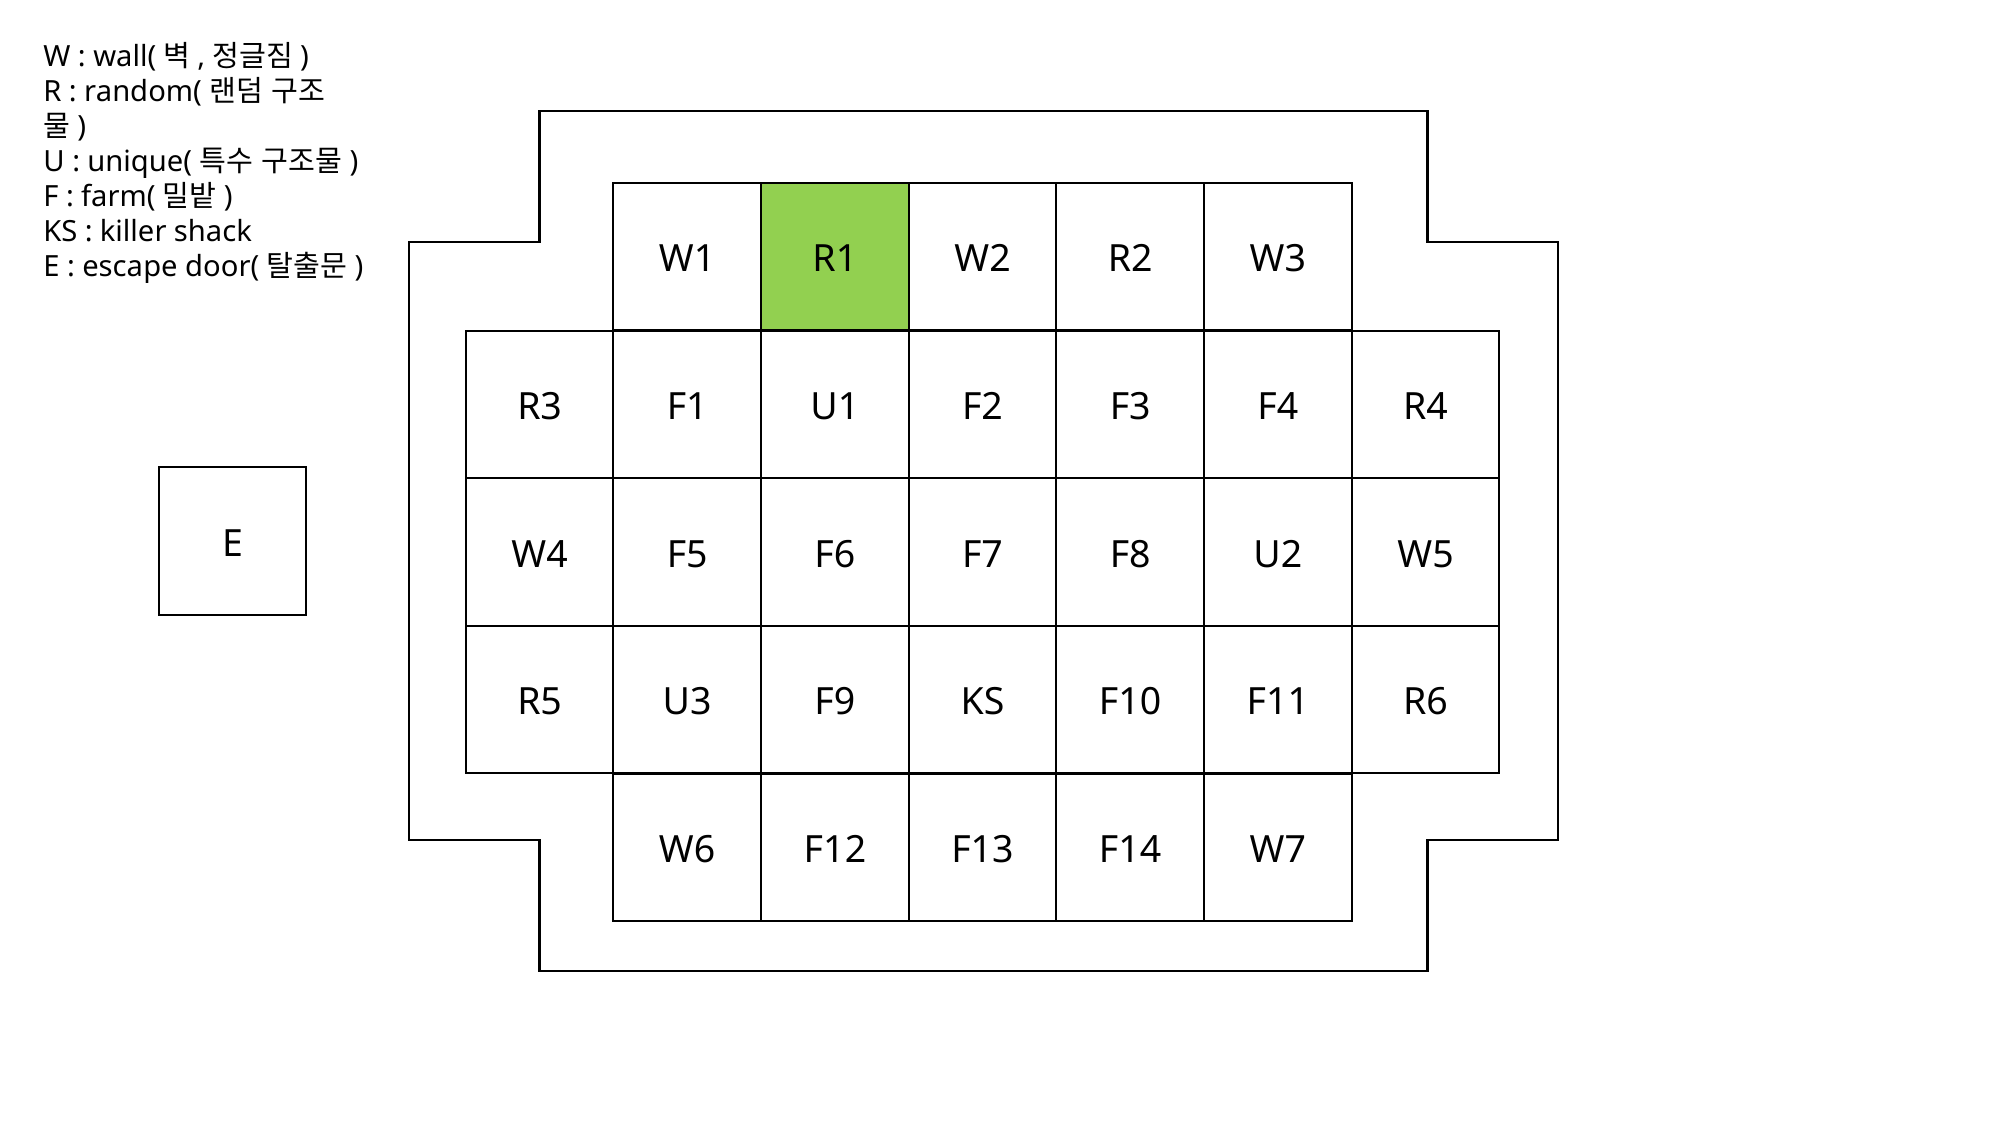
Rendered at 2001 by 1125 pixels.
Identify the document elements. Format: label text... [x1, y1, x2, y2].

text_box W2 [908, 182, 1055, 330]
text_box E [158, 466, 307, 616]
text_box R3 [465, 330, 612, 479]
text_box F7 [908, 479, 1055, 625]
text_box F3 [1055, 330, 1203, 479]
text_box F8 [1055, 479, 1203, 625]
text_box U2 [1203, 479, 1351, 625]
text_box R6 [1351, 625, 1500, 774]
text_box F2 [908, 330, 1055, 479]
text_box R4 [1351, 330, 1500, 479]
text_box W5 [1351, 479, 1500, 625]
text_box W7 [1203, 774, 1353, 922]
text_box W4 [465, 479, 612, 625]
text_box F11 [1203, 625, 1351, 774]
text_box W3 [1203, 182, 1353, 330]
text_box R1 [760, 182, 908, 330]
text_box F9 [760, 625, 908, 774]
text_box F6 [760, 479, 908, 625]
text_box [408, 110, 1559, 972]
text_box F12 [760, 774, 908, 922]
text_box F14 [1055, 774, 1203, 922]
text_box KS [908, 625, 1055, 774]
text_box F5 [612, 479, 760, 625]
text_box W6 [612, 774, 760, 922]
text_box U1 [760, 330, 908, 479]
text_box W1 [612, 182, 760, 330]
text_box R2 [1055, 182, 1203, 330]
text_box F1 [612, 330, 760, 479]
text_box W : wall(벽,정글짐) R : random(랜덤 구조물) U : unique(특수 구조물) F : farm(밀밭) KS : killer shack E : escape door(탈출문) [28, 29, 380, 290]
text_box F4 [1203, 330, 1351, 479]
text_box U3 [612, 625, 760, 774]
text_box F13 [908, 774, 1055, 922]
text_box F10 [1055, 625, 1203, 774]
text_box R5 [465, 625, 612, 774]
